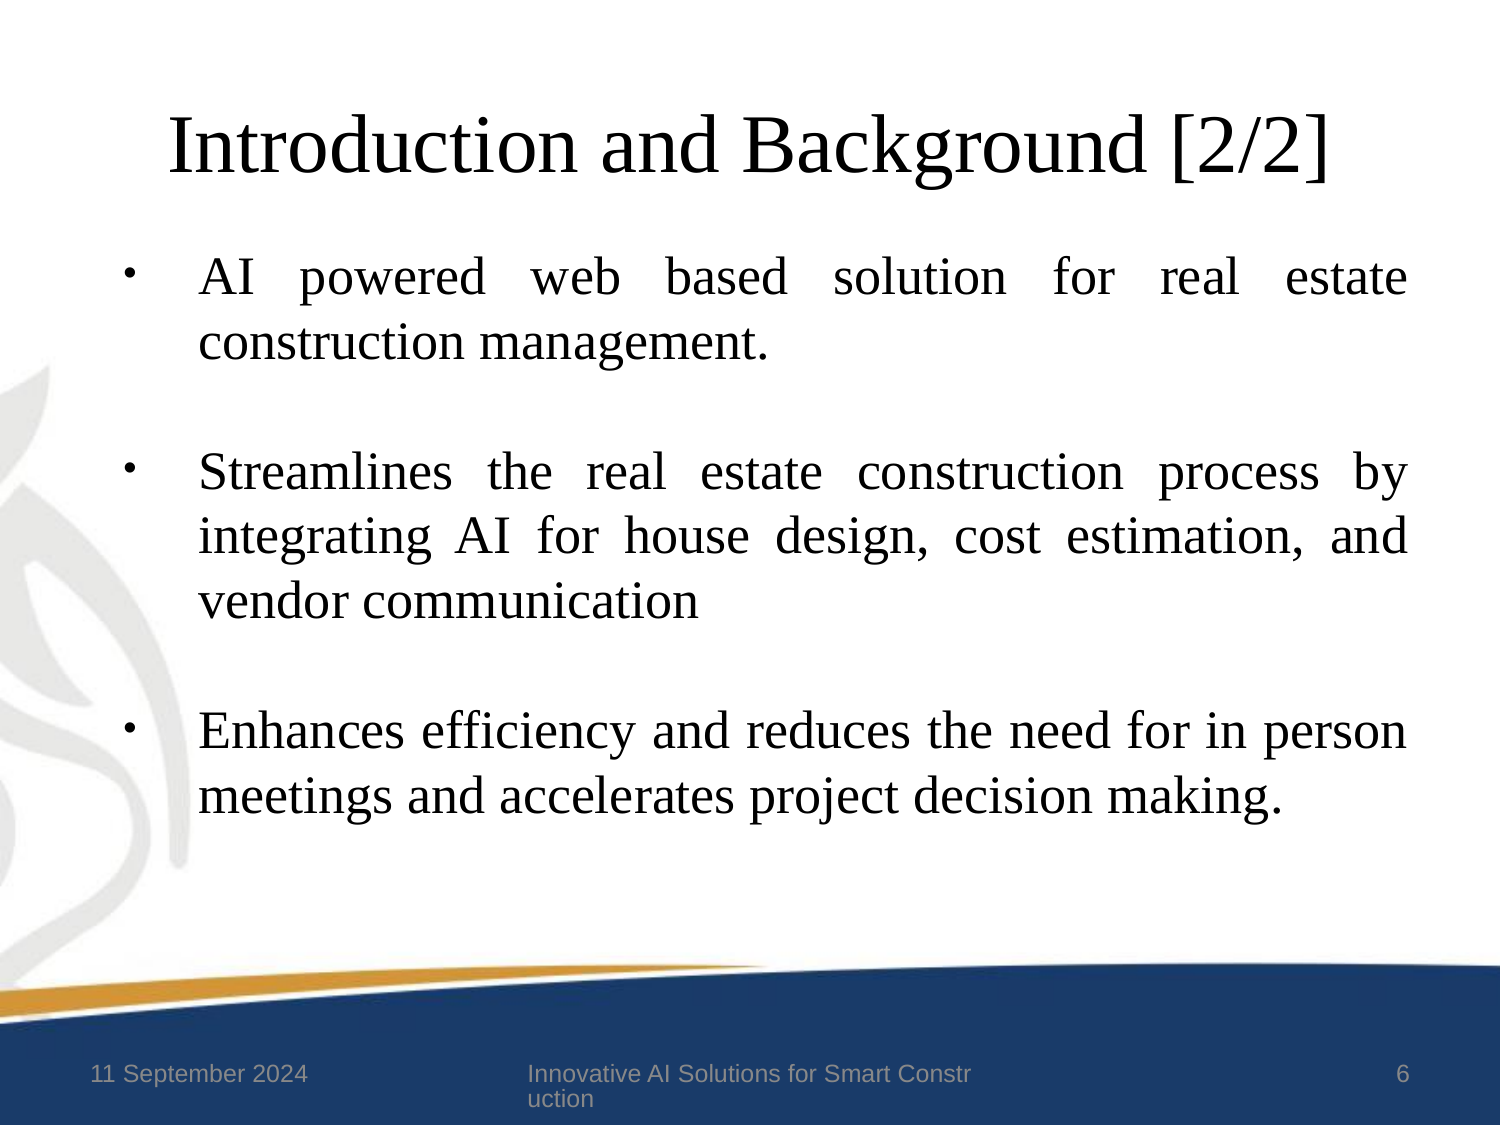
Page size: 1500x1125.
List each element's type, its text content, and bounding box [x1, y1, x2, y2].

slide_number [75, 1042, 425, 1103]
picture [0, 0, 1500, 1125]
title Introduction and Background [2/2] [75, 45, 1425, 232]
slide_number 6 [1074, 1042, 1425, 1103]
list AI powered web based solution for real estate construction management. Streamlines the real estate construction process by integrating AI for house design, cost estimation, and vendor communication Enhances efficiency and reduces the need for in person meetings and accelerates project decision making. [75, 232, 1425, 937]
footer Innovative AI Solutions for Smart Construction [512, 1042, 988, 1103]
